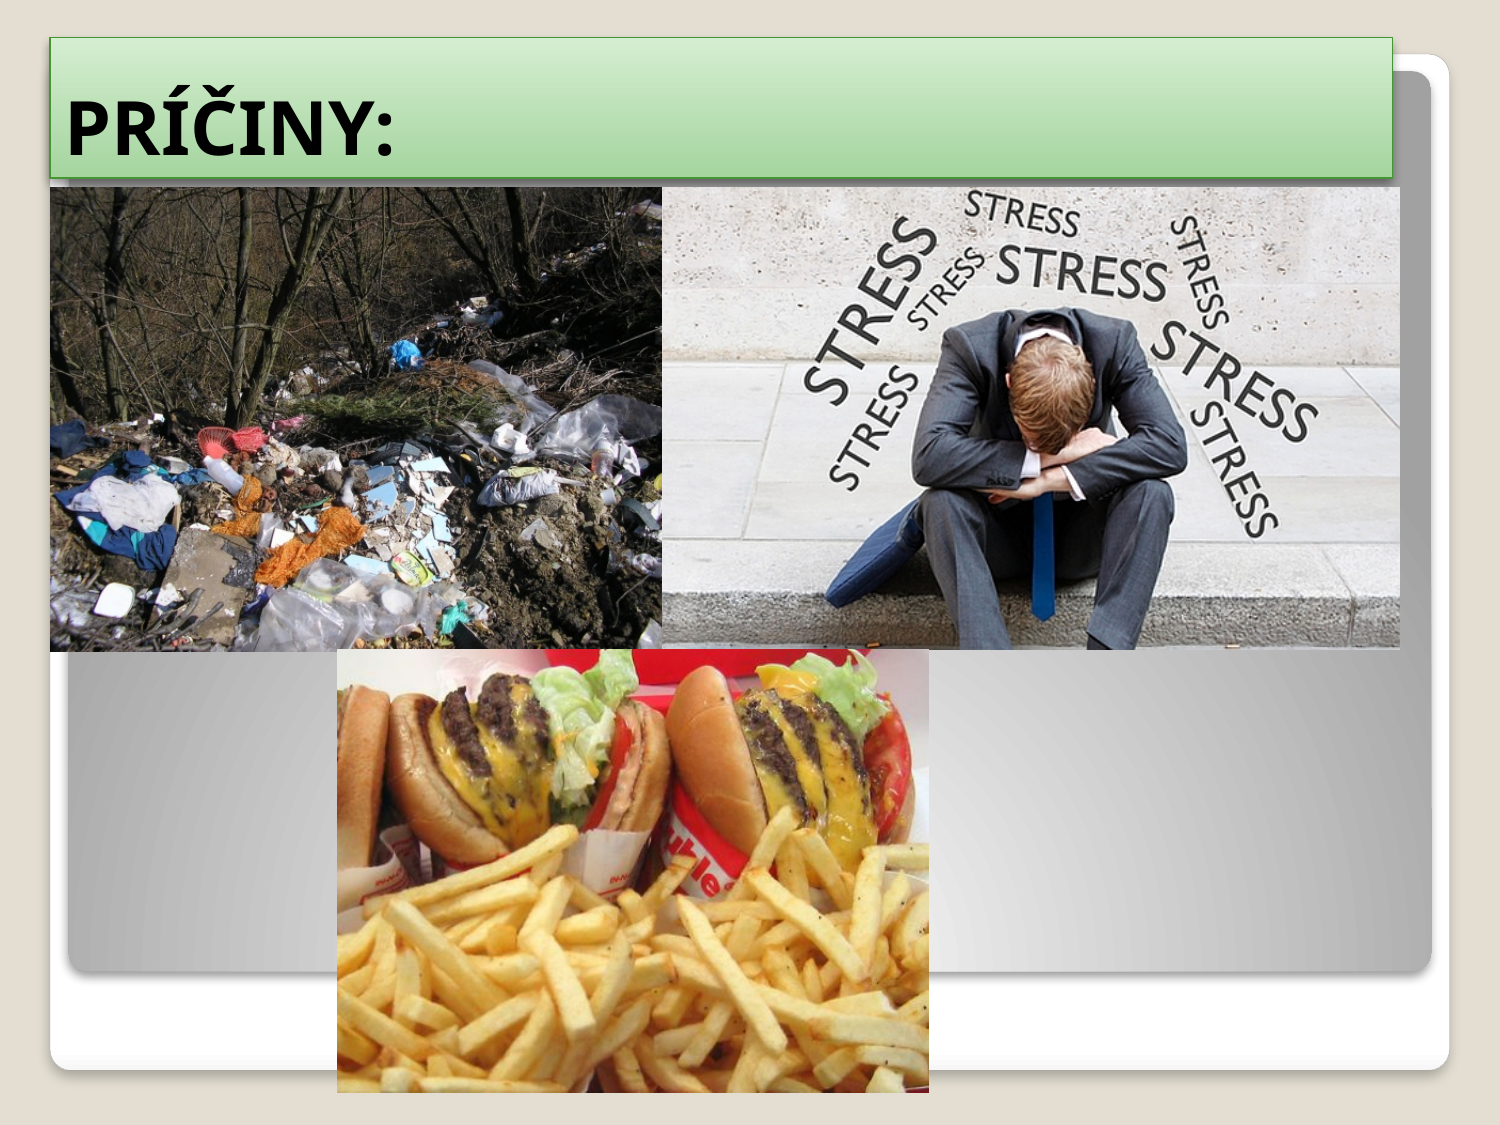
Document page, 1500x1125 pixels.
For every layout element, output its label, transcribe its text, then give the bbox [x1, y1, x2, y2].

title PRÍČINY: [49, 37, 1393, 179]
picture [49, 187, 1400, 1093]
